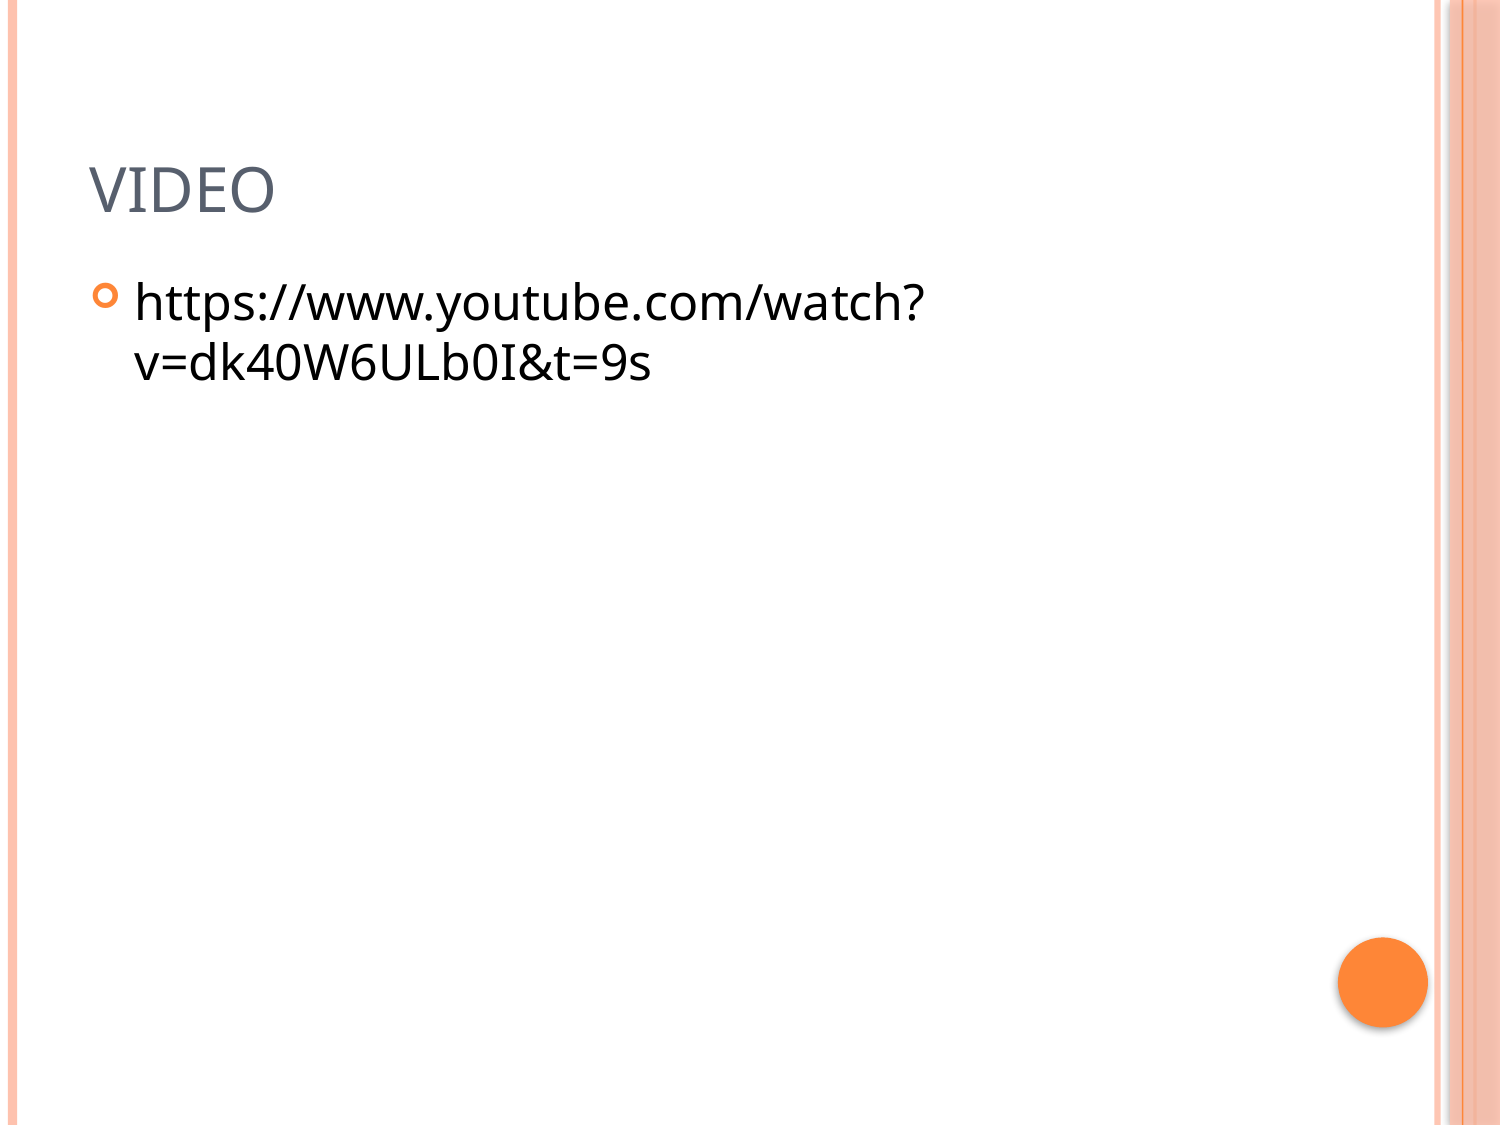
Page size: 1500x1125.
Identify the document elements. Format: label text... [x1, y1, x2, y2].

title Video [75, 45, 1300, 233]
list https://www.youtube.com/watch?v=dk40W6ULb0I&t=9s [75, 262, 1300, 1062]
